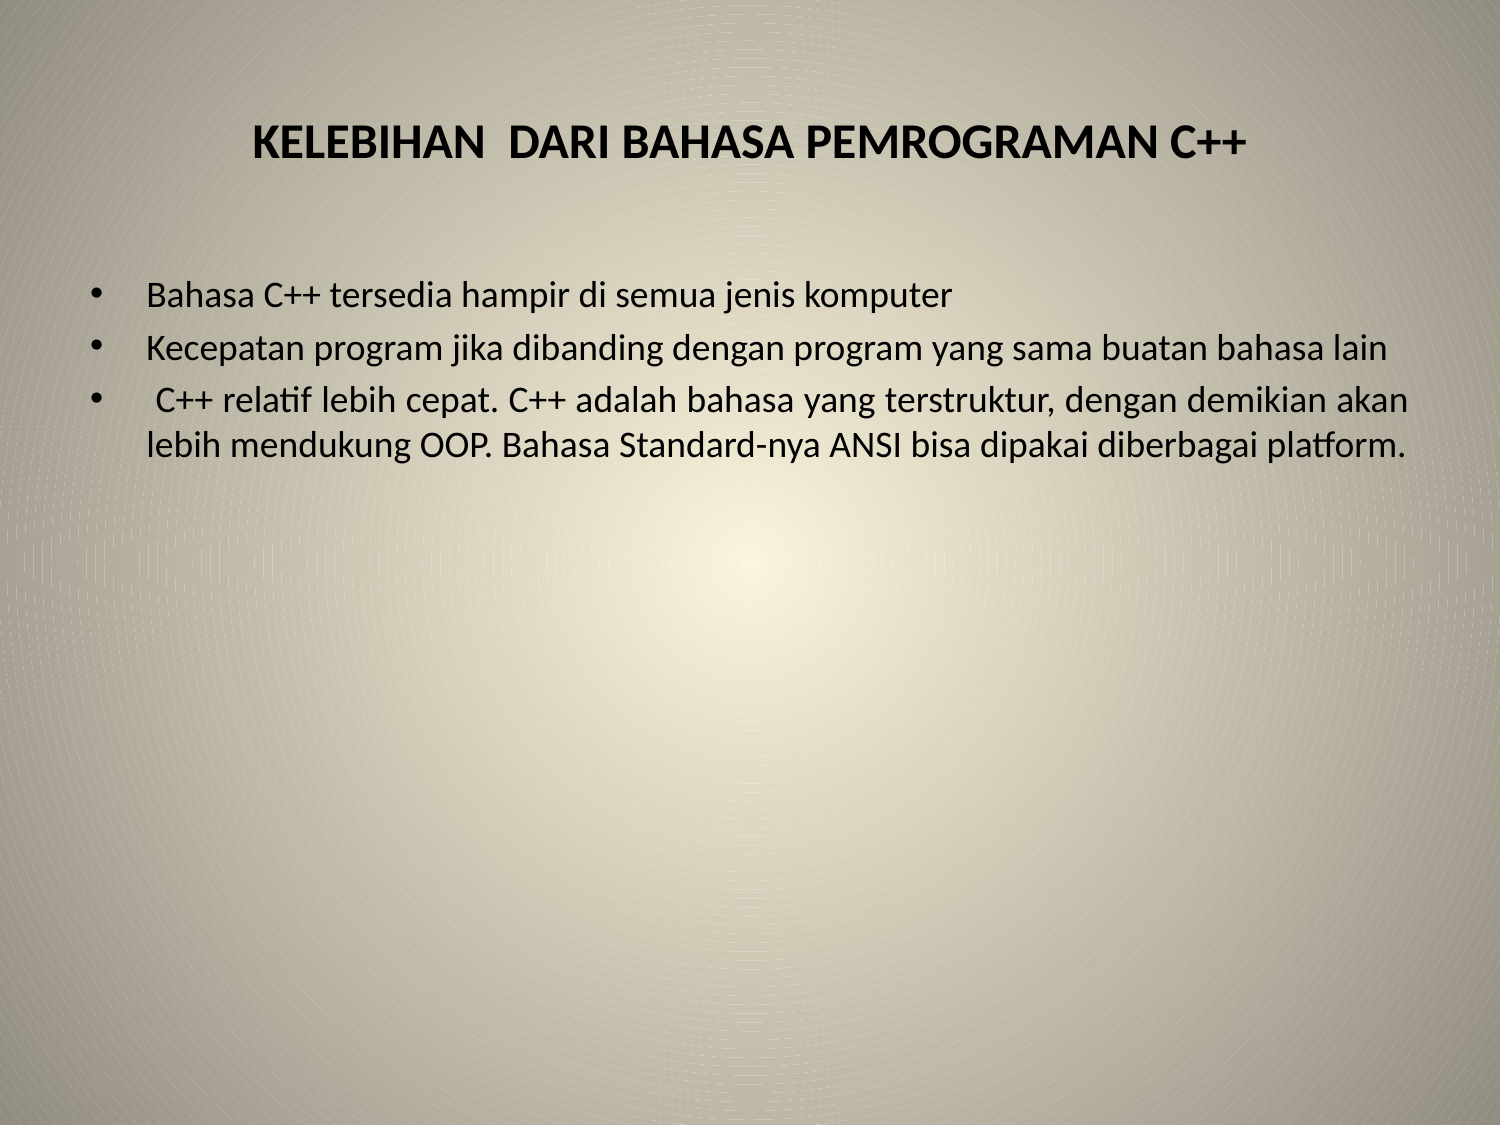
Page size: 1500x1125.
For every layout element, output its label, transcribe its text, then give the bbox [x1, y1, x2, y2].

list Bahasa C++ tersedia hampir di semua jenis komputer Kecepatan program jika dibanding dengan program yang sama buatan bahasa lain C++ relatif lebih cepat. C++ adalah bahasa yang terstruktur, dengan demikian akan lebih mendukung OOP. Bahasa Standard-nya ANSI bisa dipakai diberbagai platform. [75, 262, 1425, 1005]
title KELEBIHAN DARI BAHASA PEMROGRAMAN C++ [75, 45, 1425, 233]
